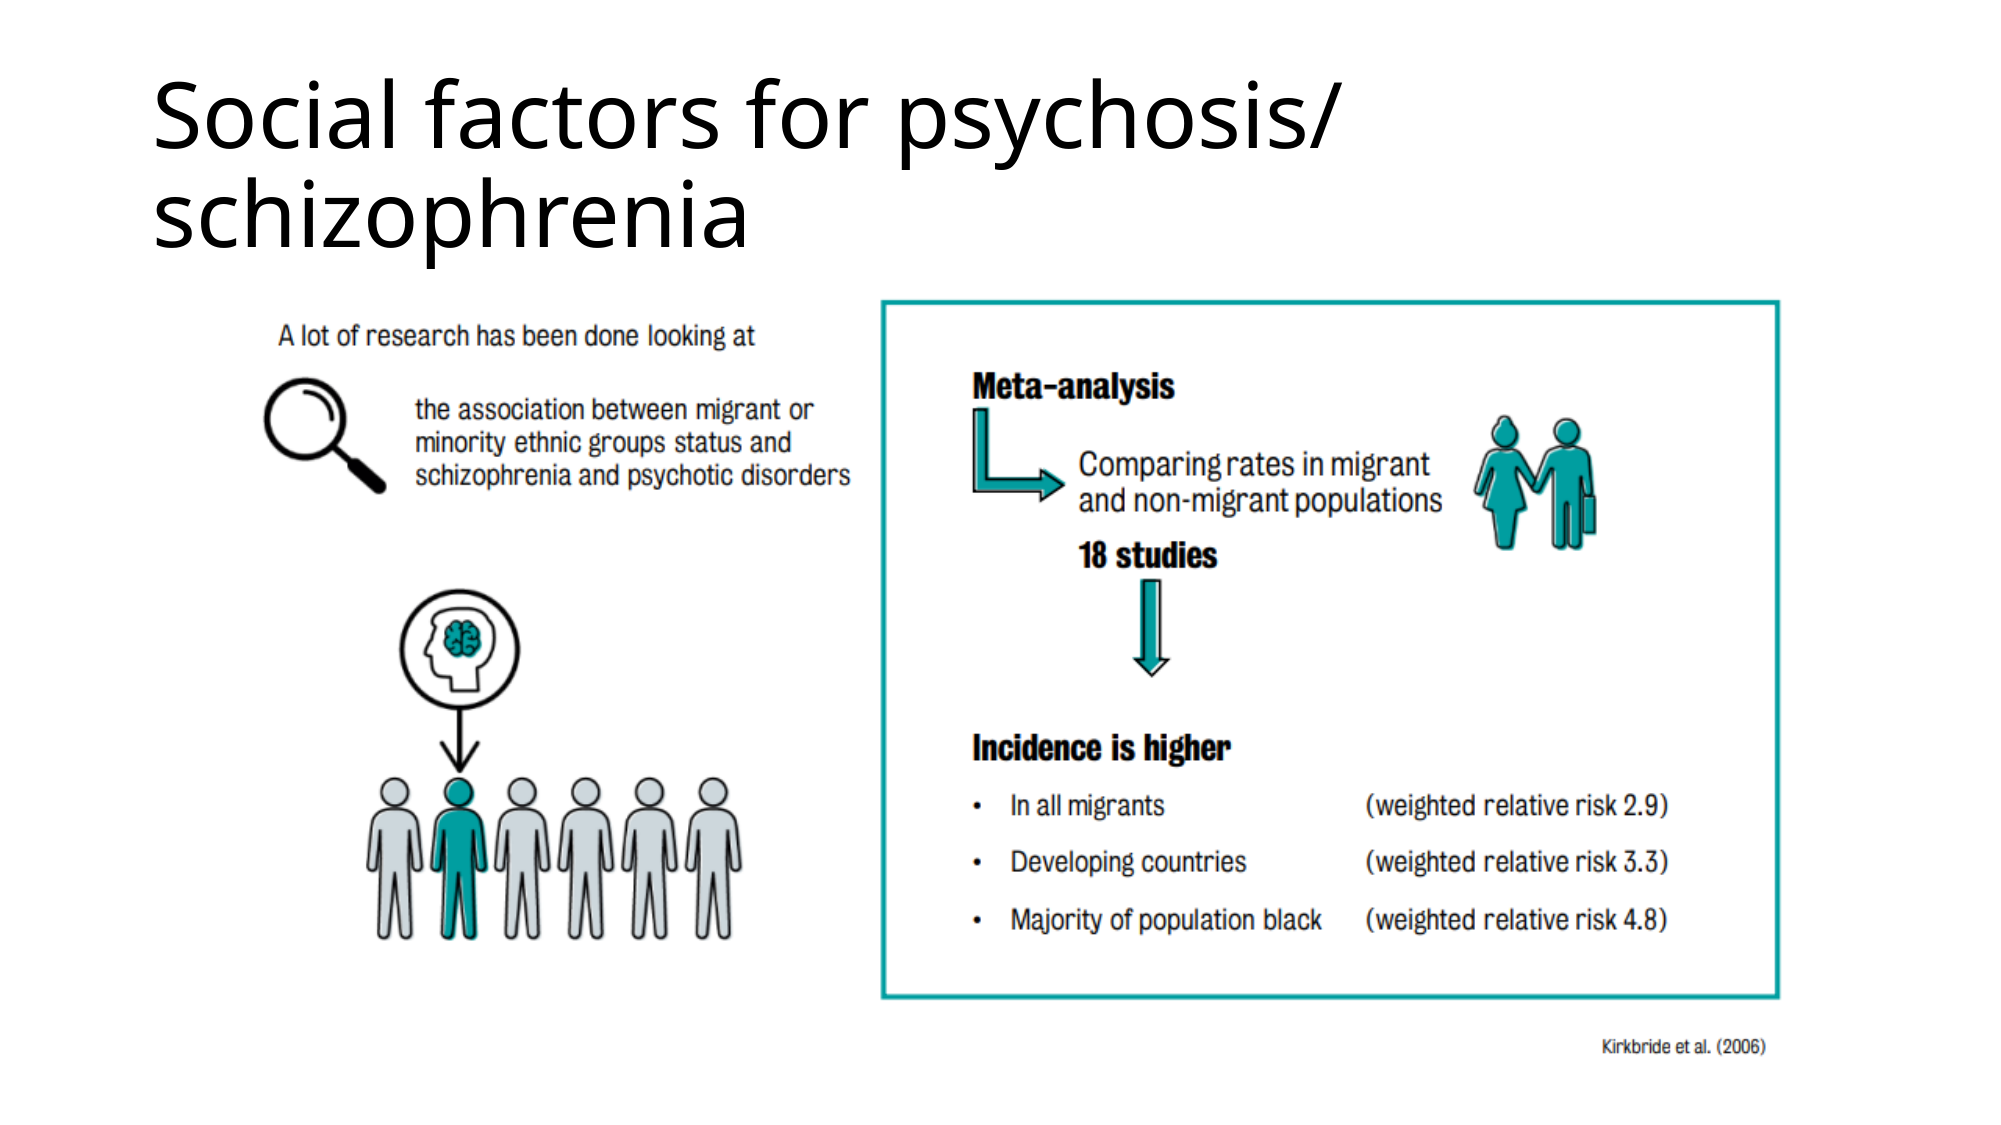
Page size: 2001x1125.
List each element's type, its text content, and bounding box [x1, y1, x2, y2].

picture [243, 291, 1797, 1066]
title Social factors for psychosis/ schizophrenia [137, 59, 1863, 278]
